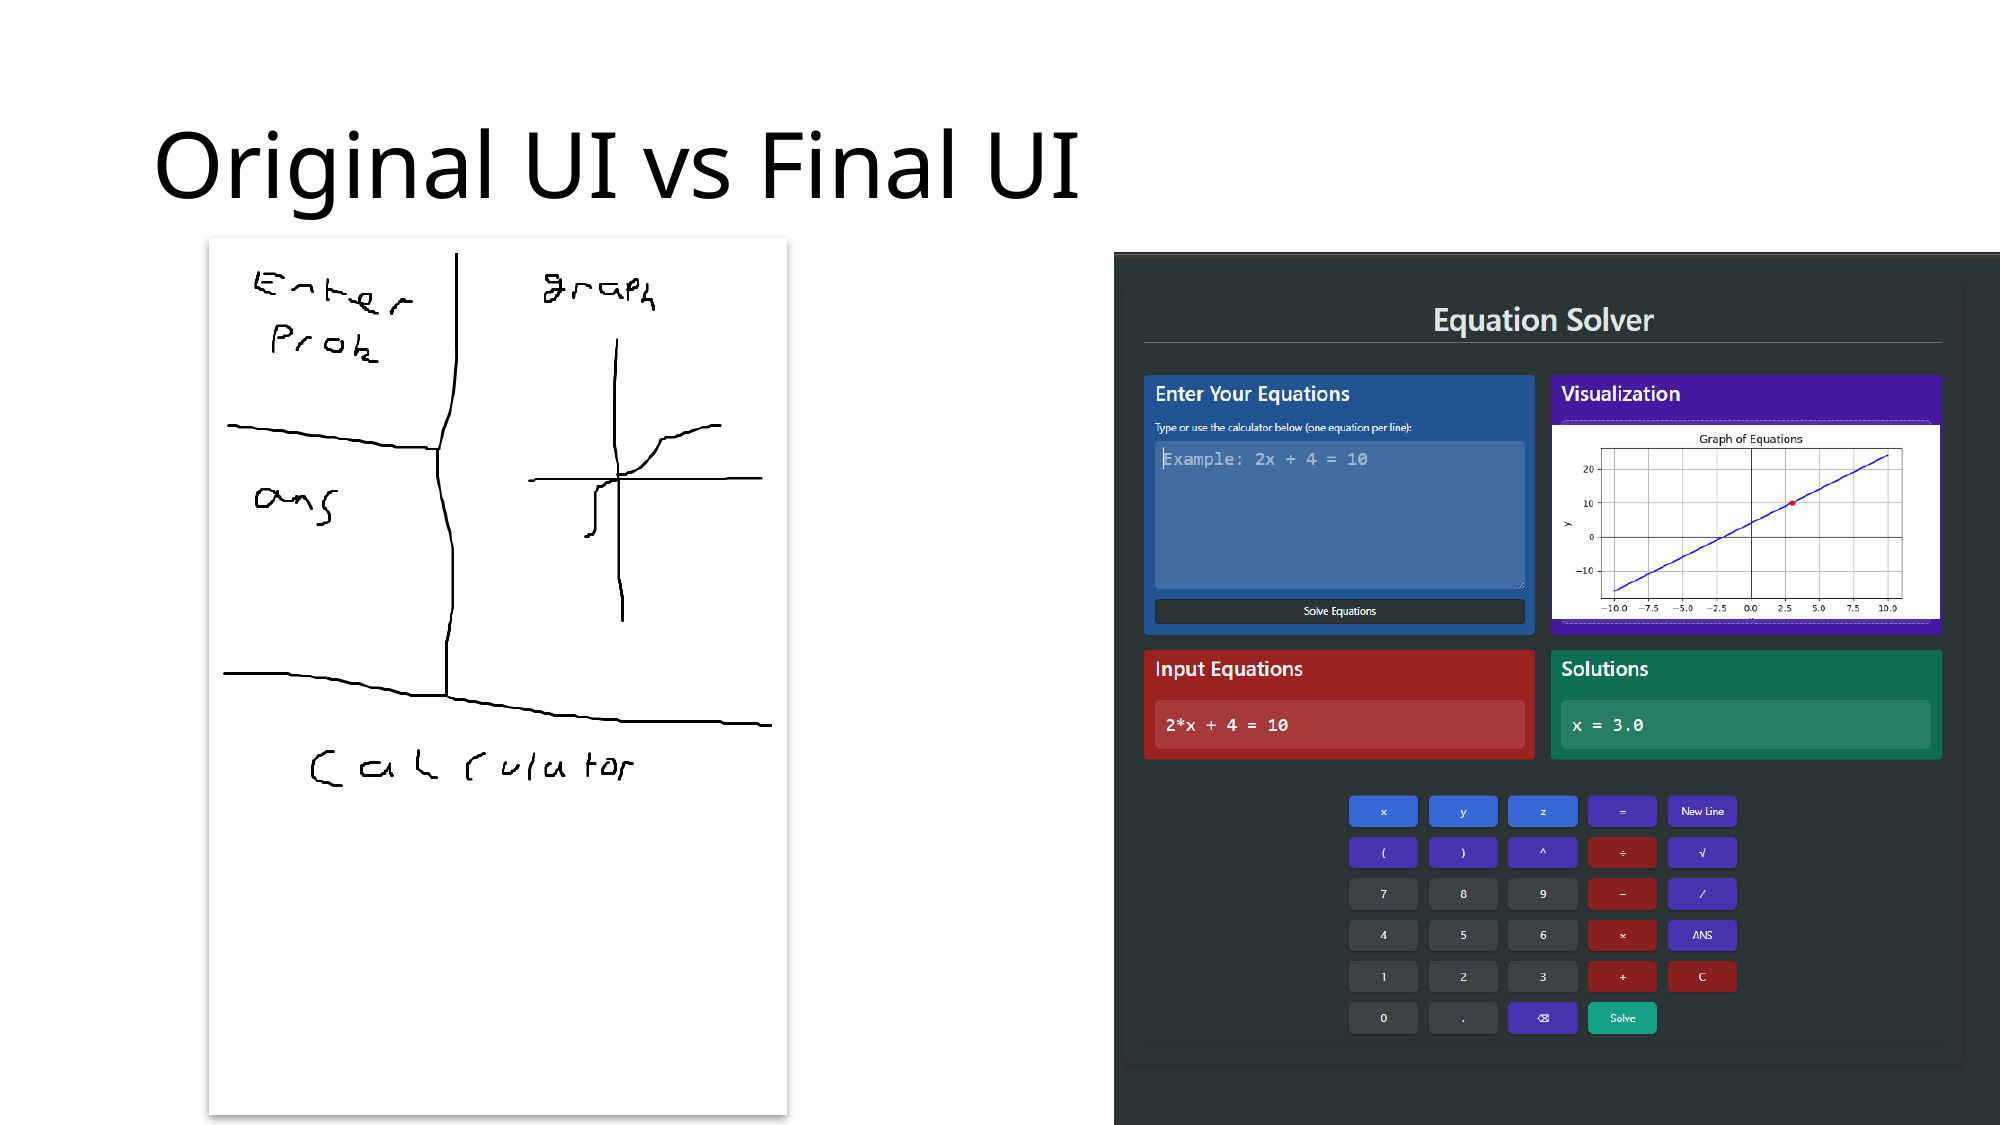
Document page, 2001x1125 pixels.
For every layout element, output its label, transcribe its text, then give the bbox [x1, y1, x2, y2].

title Original UI vs Final UI [137, 59, 1863, 278]
picture [1113, 252, 2000, 1125]
picture [222, 252, 773, 1102]
